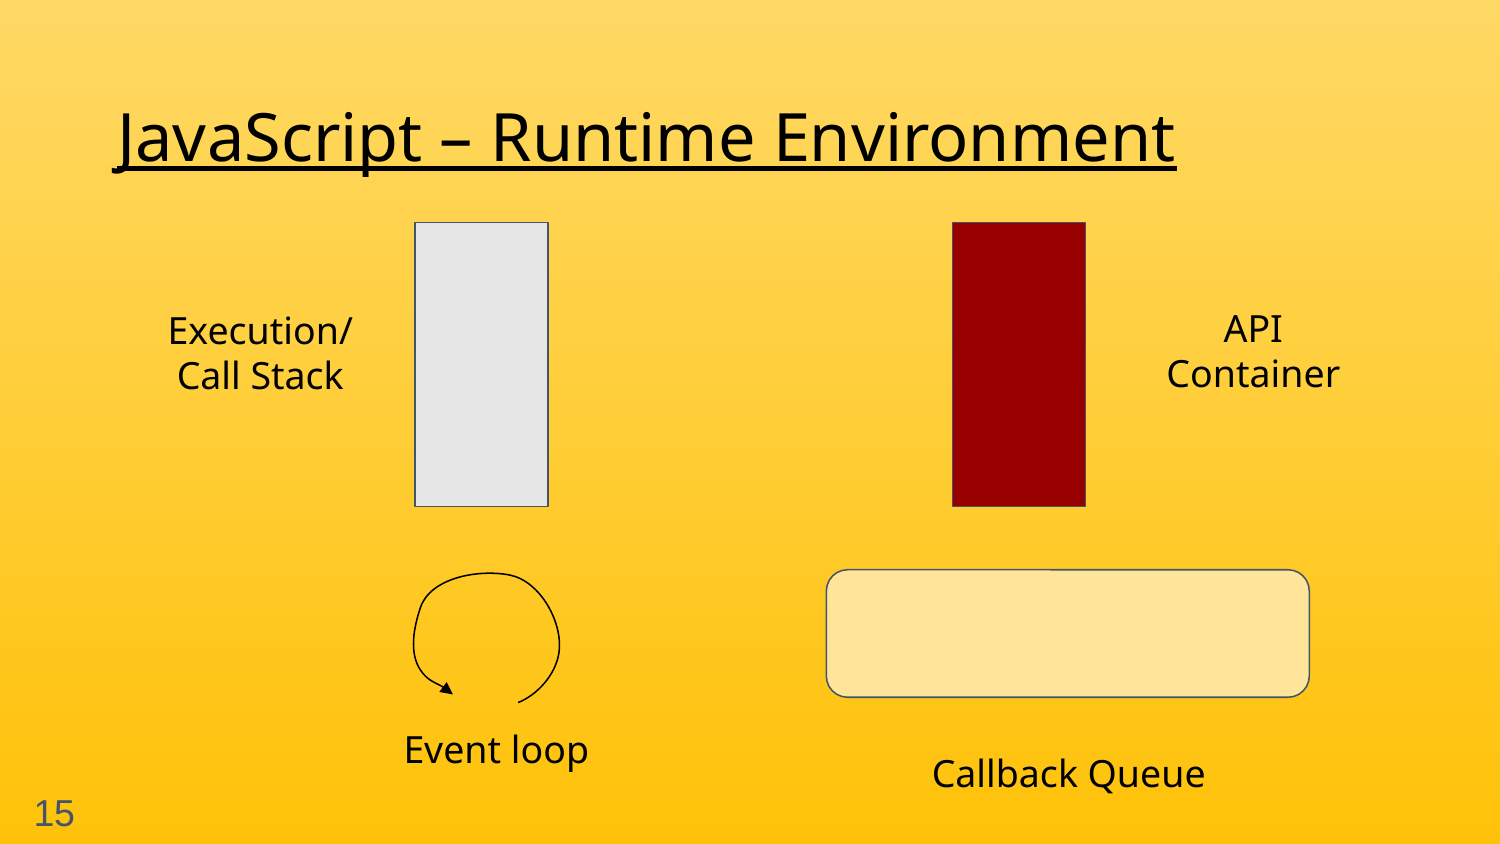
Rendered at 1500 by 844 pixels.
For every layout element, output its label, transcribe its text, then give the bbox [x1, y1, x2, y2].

text_box [415, 222, 548, 507]
text_box [826, 569, 1310, 698]
slide_number 15 [0, 779, 90, 844]
text_box [103, 224, 1397, 760]
text_box API Container [1142, 290, 1365, 432]
text_box [952, 222, 1086, 507]
text_box Event loop [339, 710, 654, 817]
text_box Callback Queue [868, 735, 1270, 800]
title JavaScript – Runtime Environment [102, 79, 1500, 174]
text_box [413, 573, 560, 703]
text_box Execution/ Call Stack [149, 291, 372, 474]
